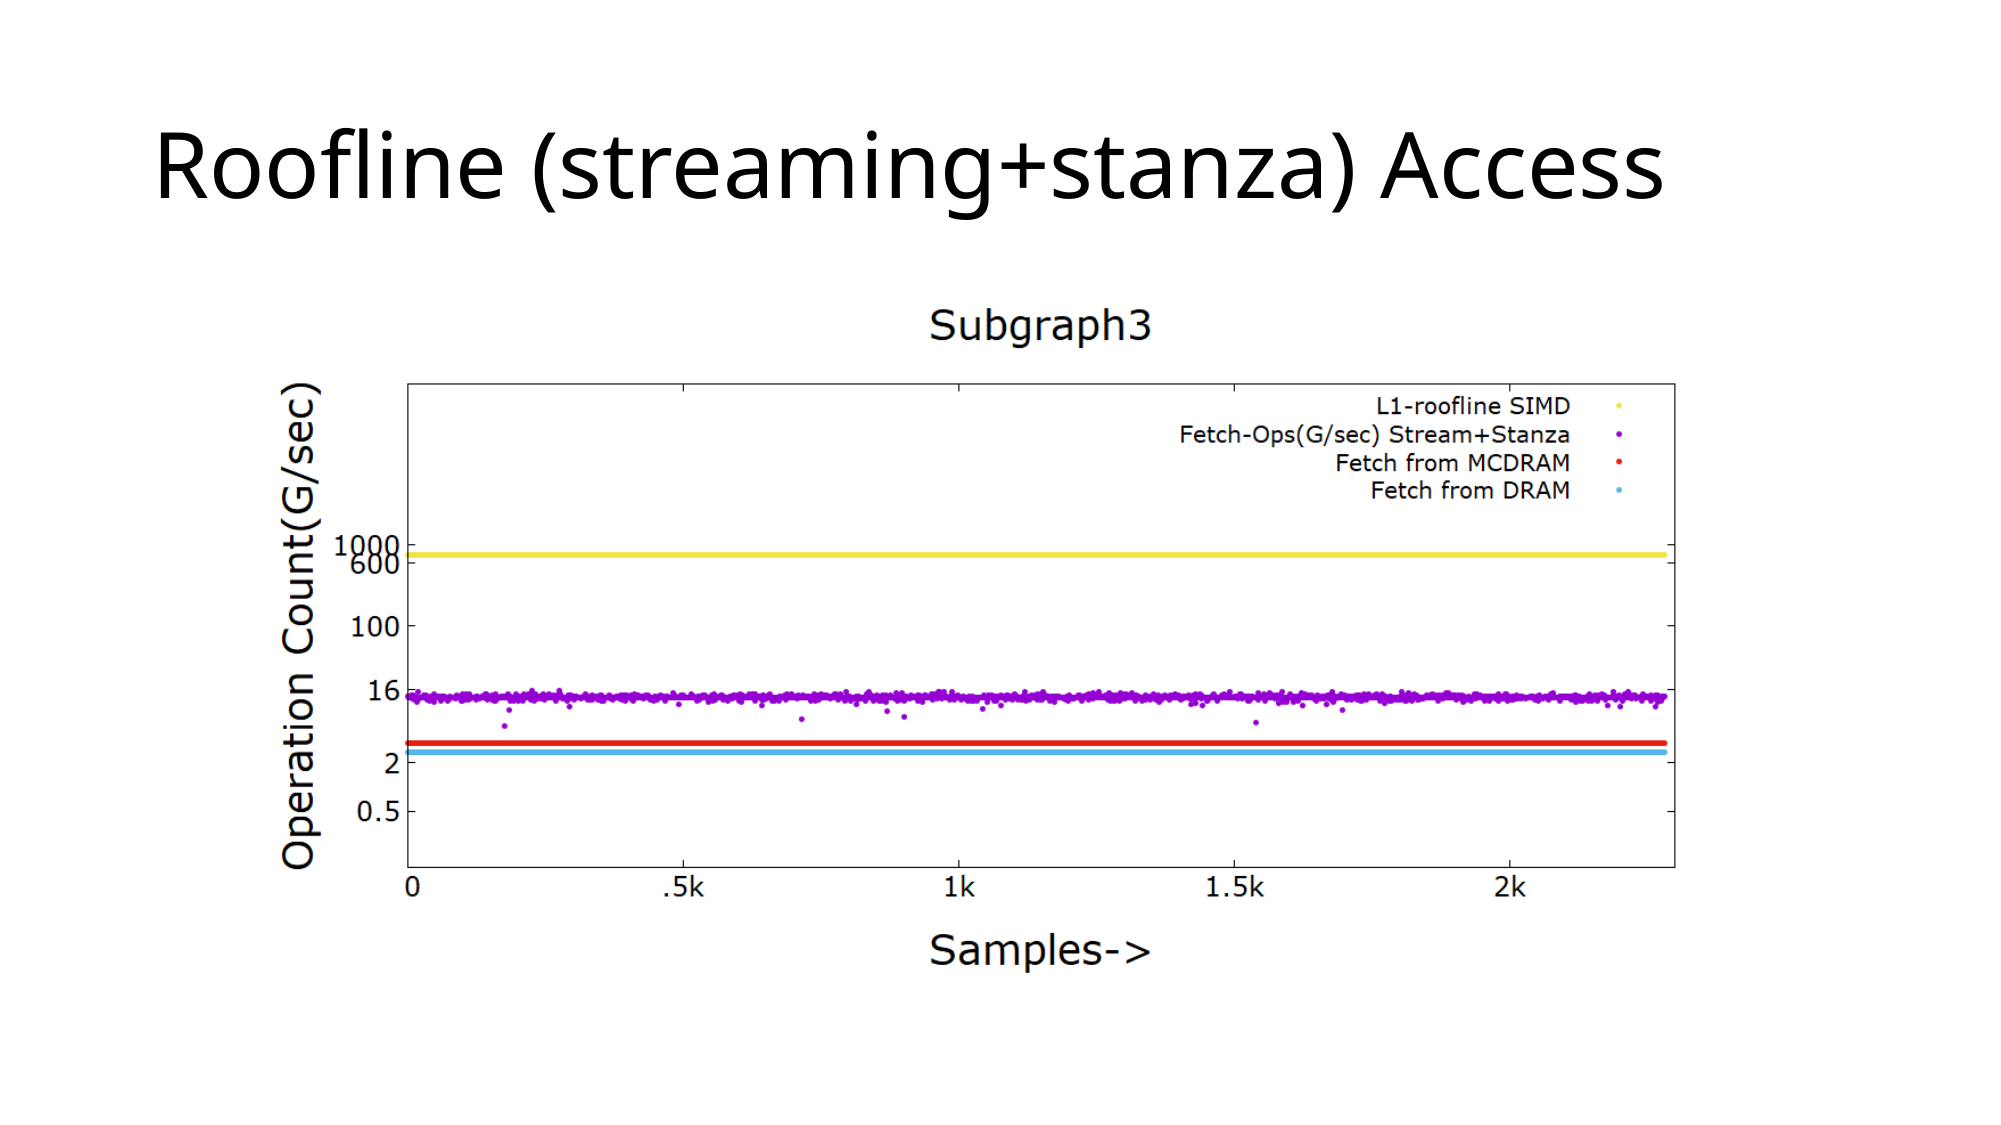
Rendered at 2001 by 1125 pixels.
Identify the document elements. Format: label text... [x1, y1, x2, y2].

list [248, 274, 1803, 1014]
title Roofline (streaming+stanza) Access [137, 59, 1863, 278]
